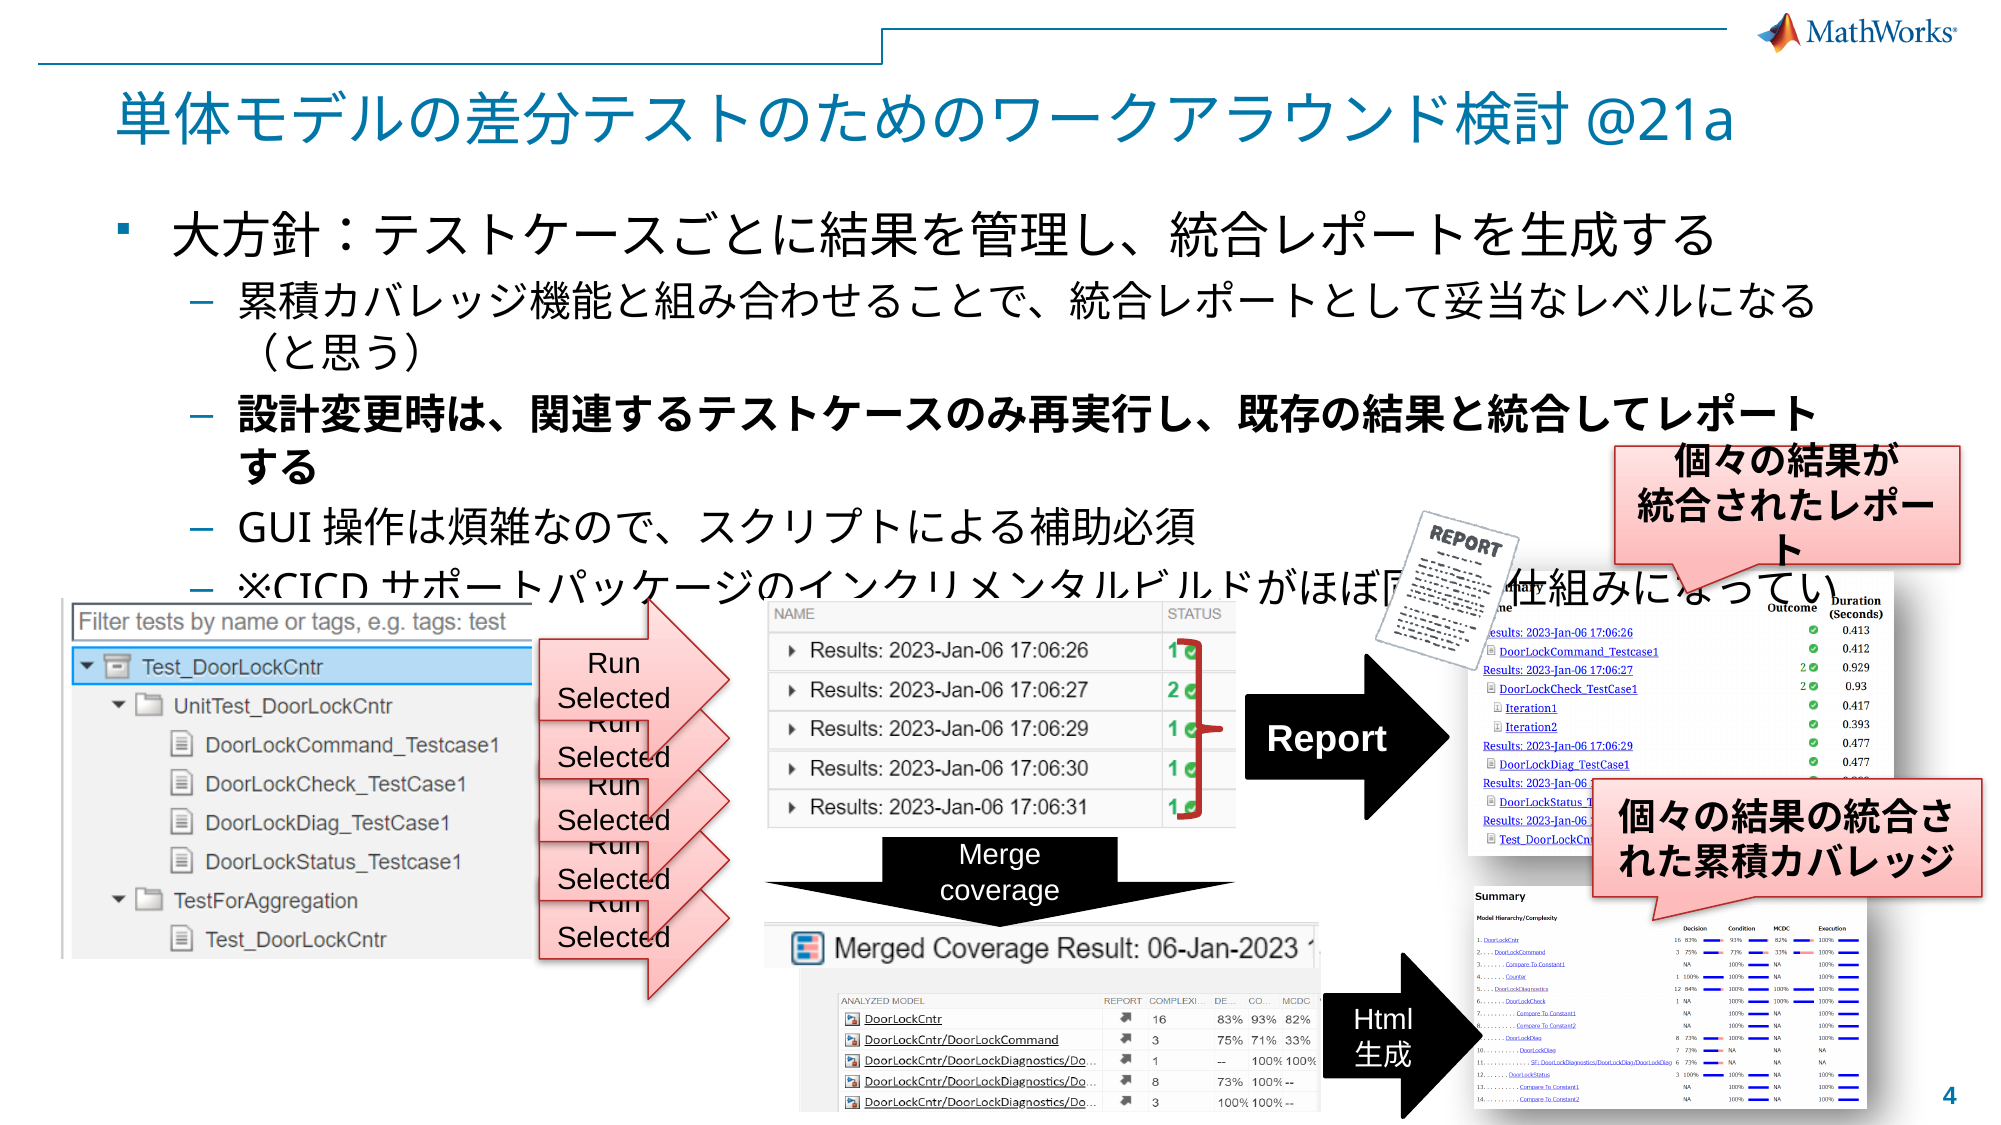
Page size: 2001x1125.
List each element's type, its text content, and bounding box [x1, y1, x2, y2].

picture [59, 598, 532, 959]
list 大方針：テストケースごとに結果を管理し、統合レポートを生成する 累積カバレッジ機能と組み合わせることで、統合レポートとして妥当なレベルになる（と思う） 設計変更時は、関連するテストケースのみ再実行し、既存の結果と統合してレポートする GUI操作は煩雑なので、スクリプトによる補助必須 ※CICDサポートパッケージのインクリメンタルビルドがほぼ同様の仕組みになっている [99, 238, 1867, 492]
text_box Report [1245, 681, 1450, 821]
picture [764, 598, 1236, 829]
text_box Run Selected [538, 597, 730, 762]
text_box 個々の結果の統合された累積カバレッジ [1592, 778, 1983, 898]
text_box 個々の結果が 統合されたレポート [1614, 445, 1961, 570]
picture [764, 922, 1321, 1112]
text_box Merge coverage [764, 838, 1236, 920]
text_box Run Selected [538, 893, 730, 1001]
text_box Run Selected [538, 774, 730, 883]
picture [1474, 886, 1867, 1109]
picture [1751, 3, 1970, 63]
text_box Html 生成 [1326, 952, 1469, 1119]
text_box Run Selected [538, 835, 730, 943]
title 単体モデルの差分テストのためのワークアラウンド検討@21a [99, 75, 1867, 238]
picture [1369, 502, 1894, 856]
text_box Run Selected [538, 713, 730, 821]
